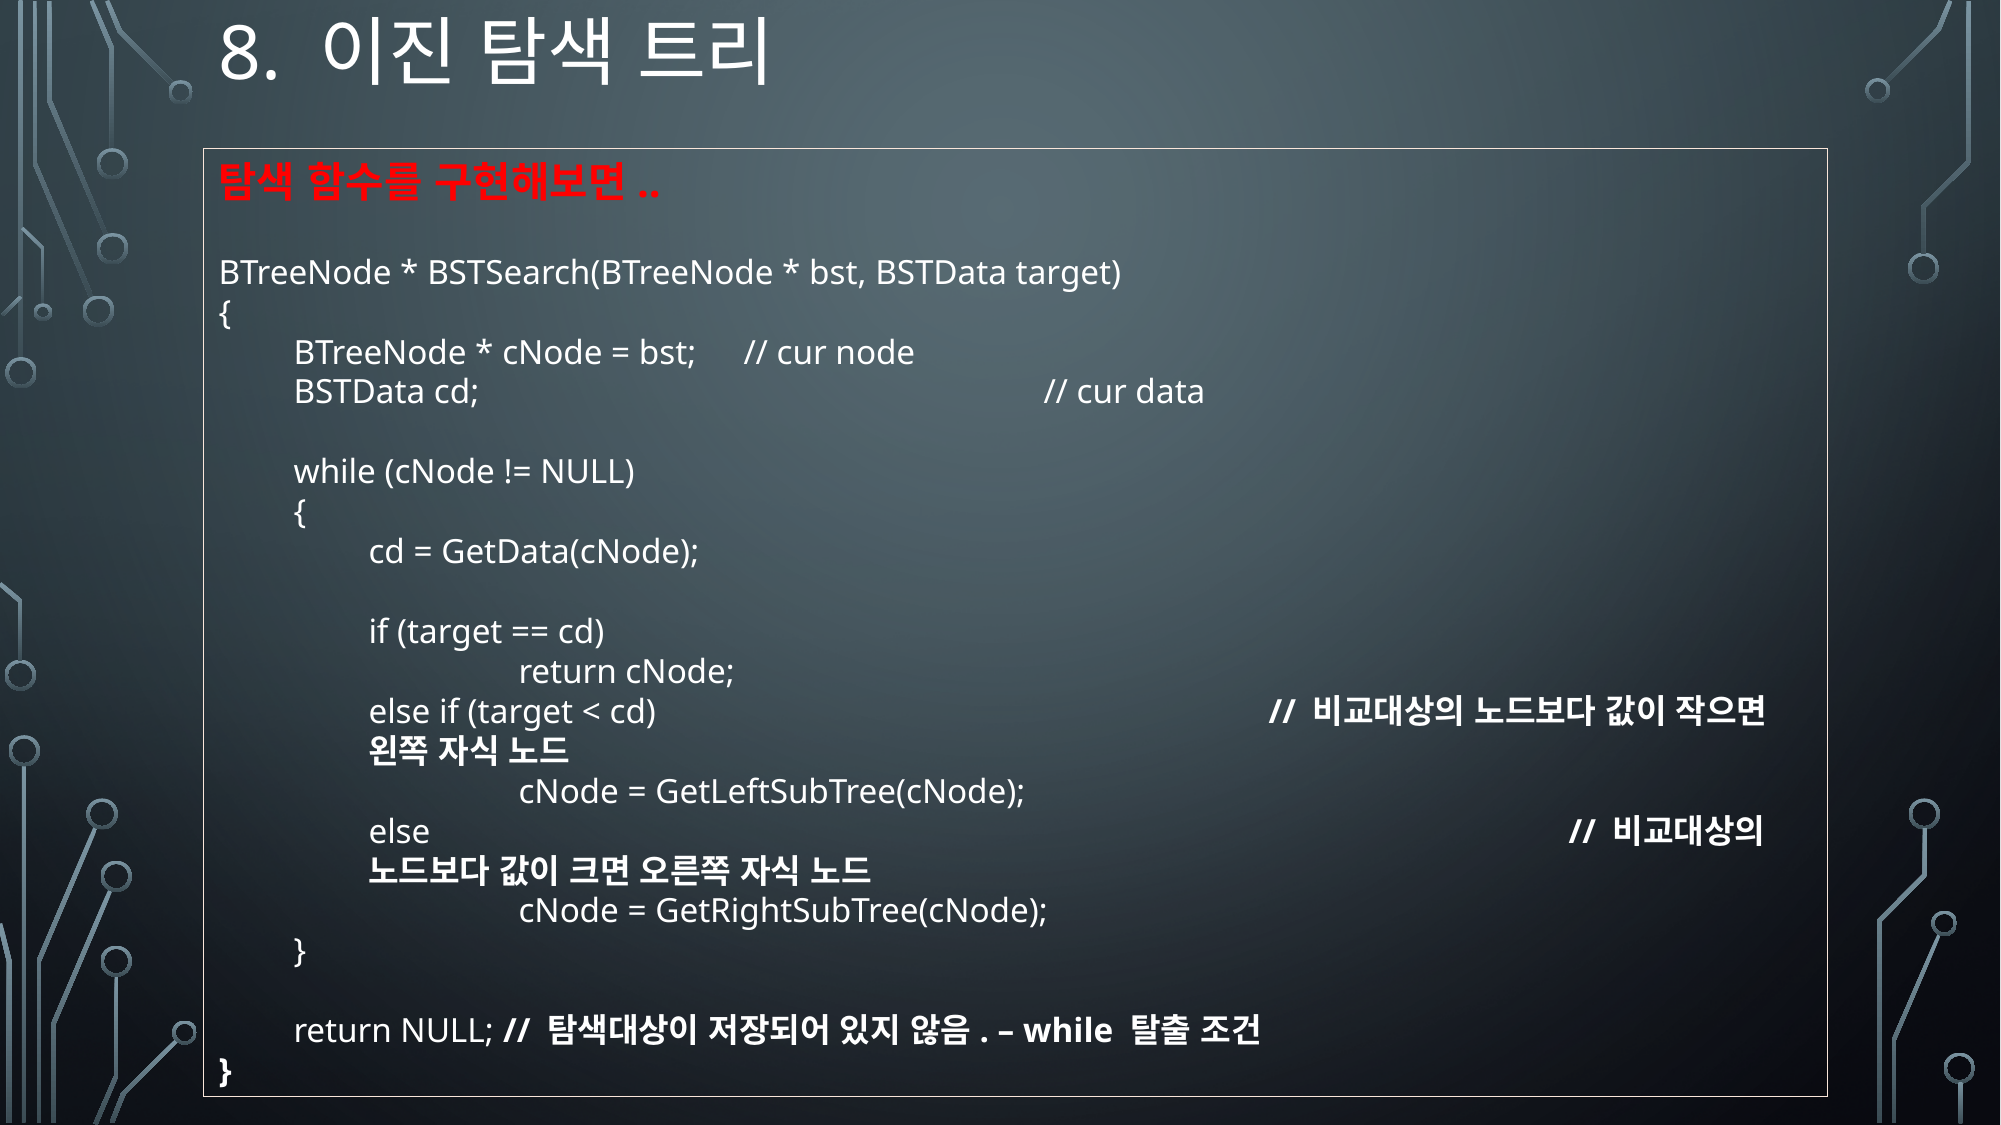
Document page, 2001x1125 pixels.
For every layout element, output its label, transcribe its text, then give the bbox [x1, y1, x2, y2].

text_box 탐색 함수를 구현해보면.. BTreeNode * BSTSearch(BTreeNode * bst, BSTData target) { BTreeNode * cNode = bst; // cur node BSTData cd; // cur data while (cNode != NULL) { cd = GetData(cNode); if (target == cd) return cNode; else if (target < cd) // 비교대상의 노드보다 값이 작으면 왼쪽 자식 노드 cNode = GetLeftSubTree(cNode); else // 비교대상의 노드보다 값이 크면 오른쪽 자식 노드 cNode = GetRightSubTree(cNode); } return NULL; // 탐색대상이 저장되어 있지 않음. – while 탈출 조건 } [203, 148, 1828, 1097]
text_box 8. 이진 탐색 트리 [203, 0, 1829, 112]
